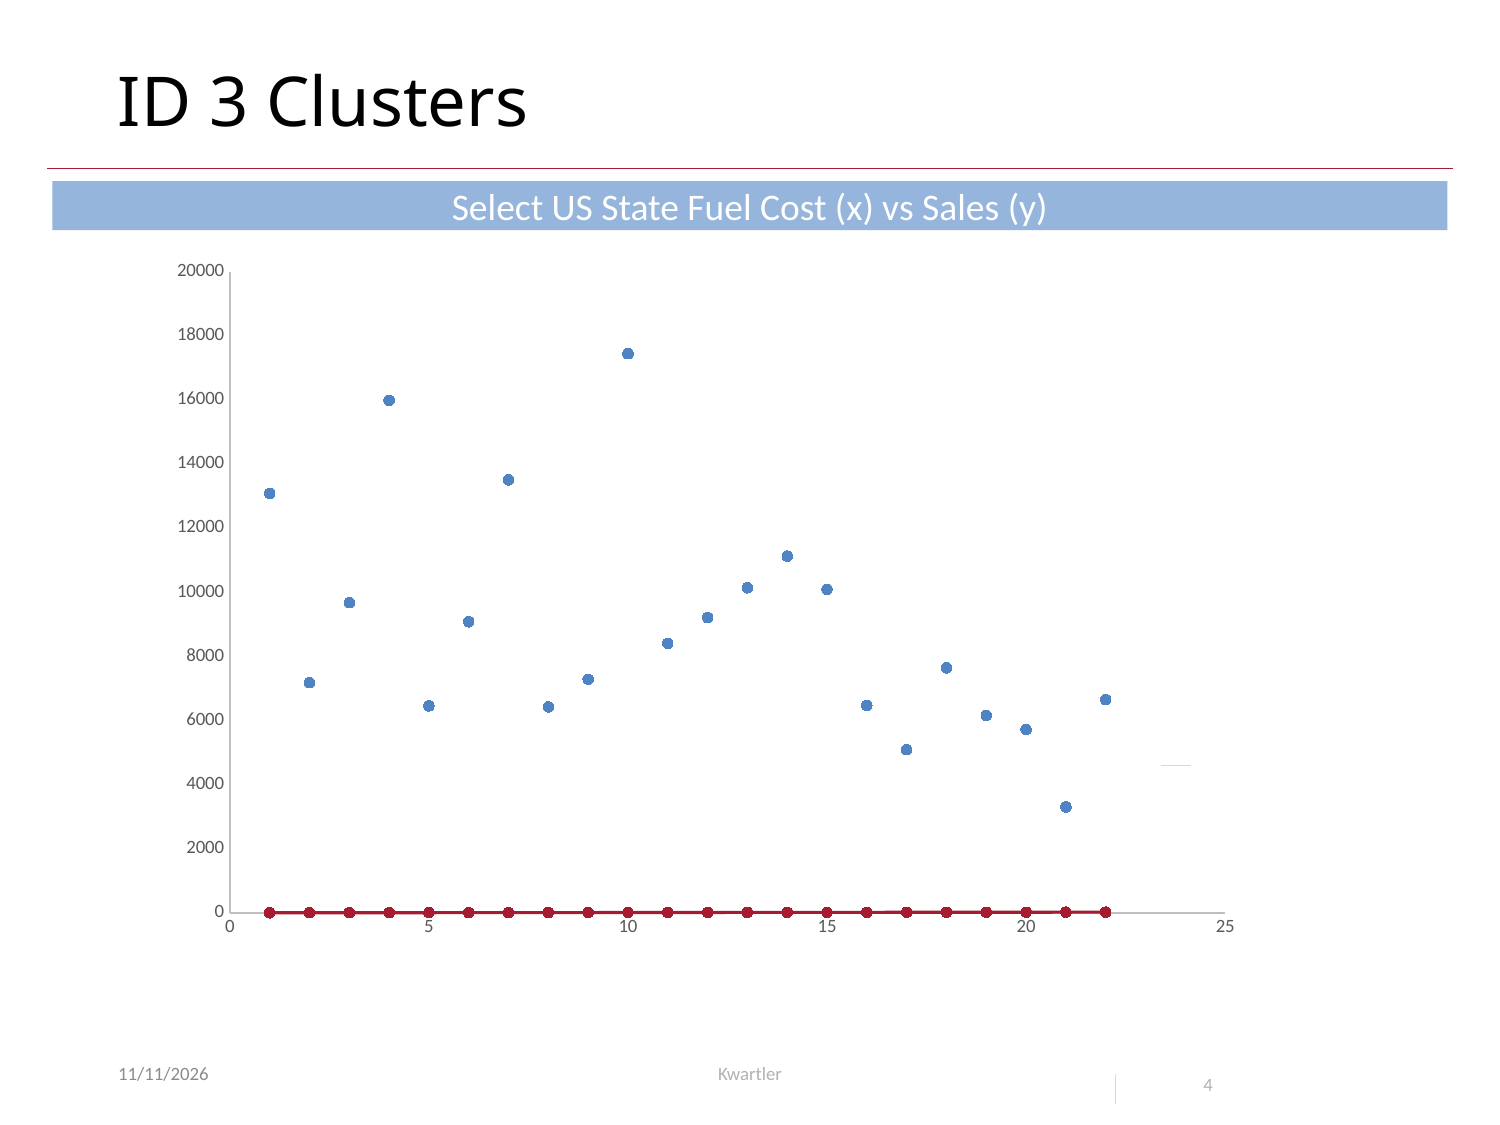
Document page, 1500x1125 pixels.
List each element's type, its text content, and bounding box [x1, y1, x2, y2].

slide_number 4 [1188, 1042, 1330, 1103]
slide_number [103, 1042, 441, 1103]
footer Kwartler [496, 1042, 1004, 1103]
text_box Select US State Fuel Cost (x) vs Sales (y) [51, 180, 1448, 231]
title ID 3 Clusters [103, 59, 1397, 157]
chart [154, 248, 1257, 952]
